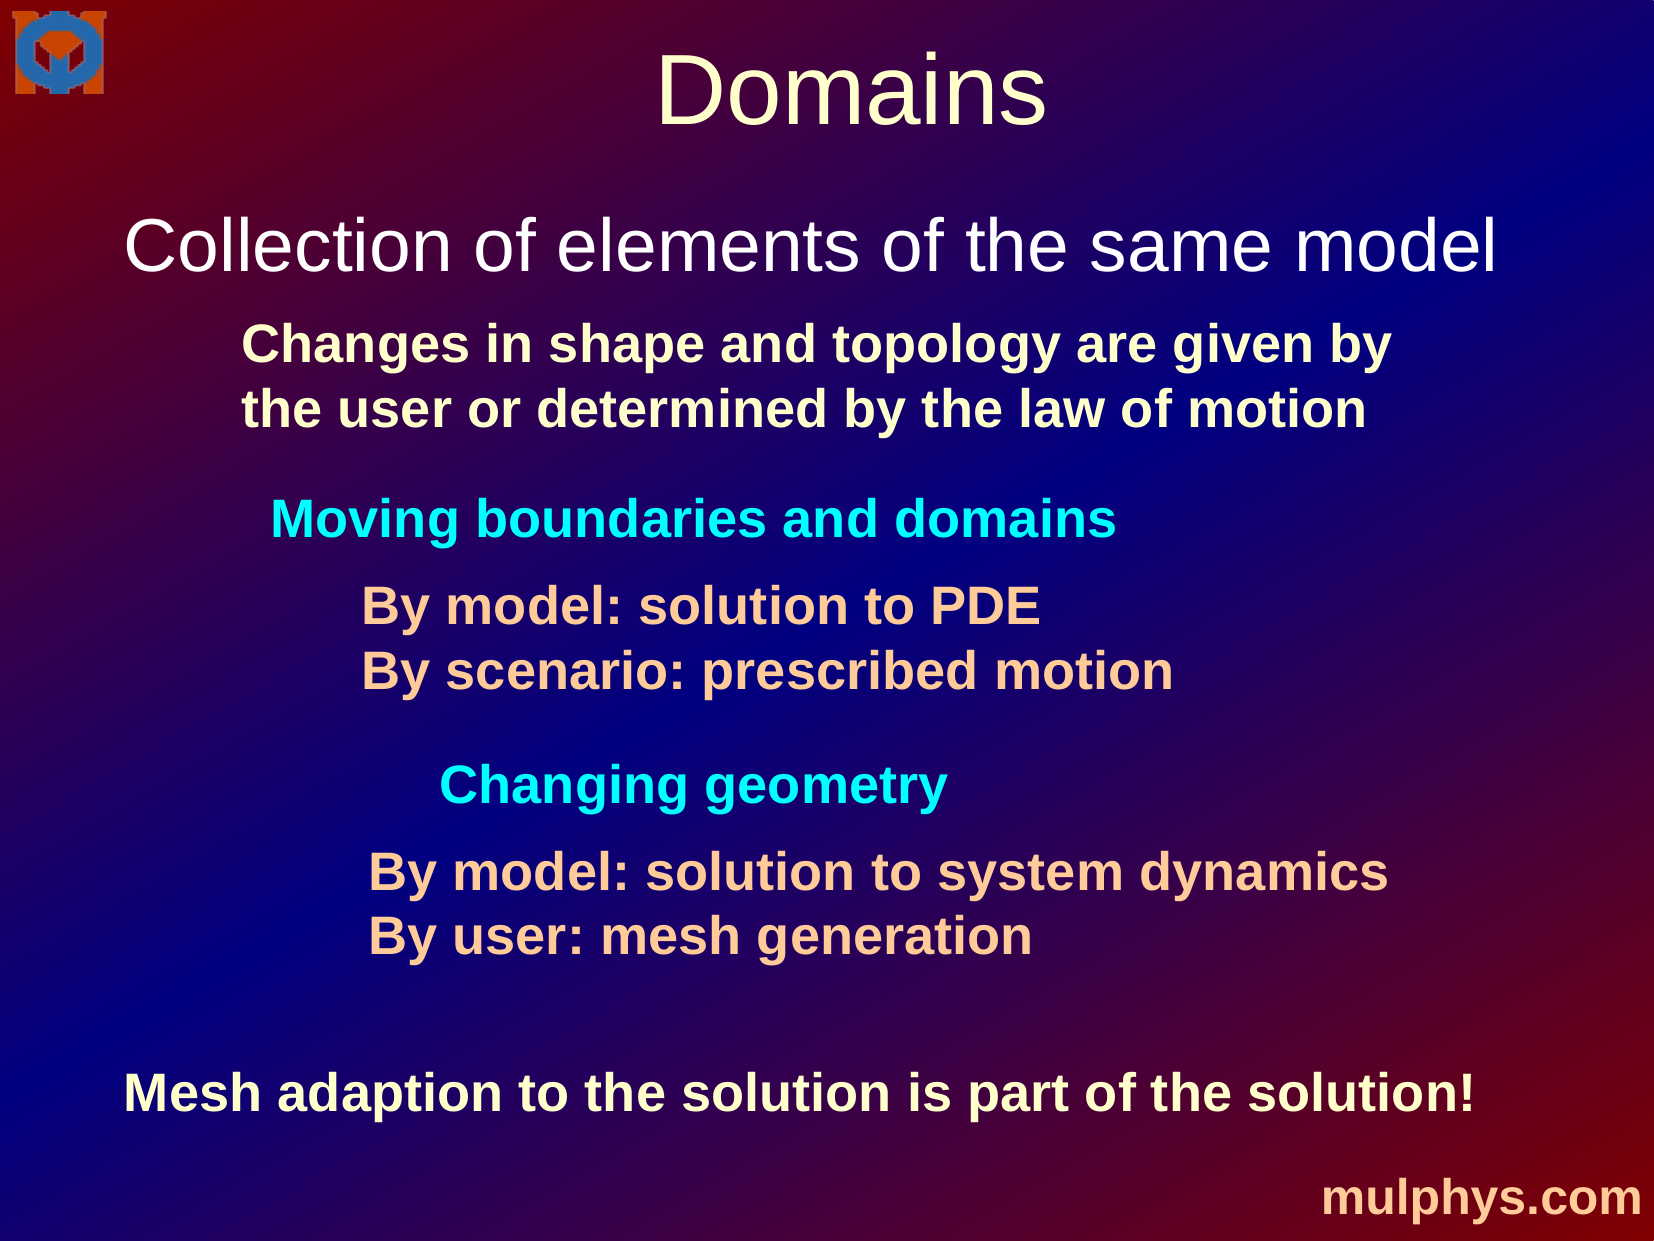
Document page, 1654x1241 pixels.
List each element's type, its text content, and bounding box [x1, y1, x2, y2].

title Domains [229, 0, 1474, 189]
picture [11, 11, 110, 95]
text_box Changing geometry [439, 749, 950, 815]
text_box Collection of elements of the same model [123, 196, 1500, 287]
text_box Moving boundaries and domains [270, 483, 1119, 549]
text_box Changes in shape and topology are given by the user or determined by the law of motion [241, 308, 1482, 439]
text_box mulphys.com [1320, 1164, 1644, 1225]
text_box Mesh adaption to the solution is part of the solution! [109, 1049, 1500, 1130]
text_box By model: solution to PDE By scenario: prescribed motion [361, 570, 1207, 700]
text_box By model: solution to system dynamics By user: mesh generation [368, 835, 1392, 966]
